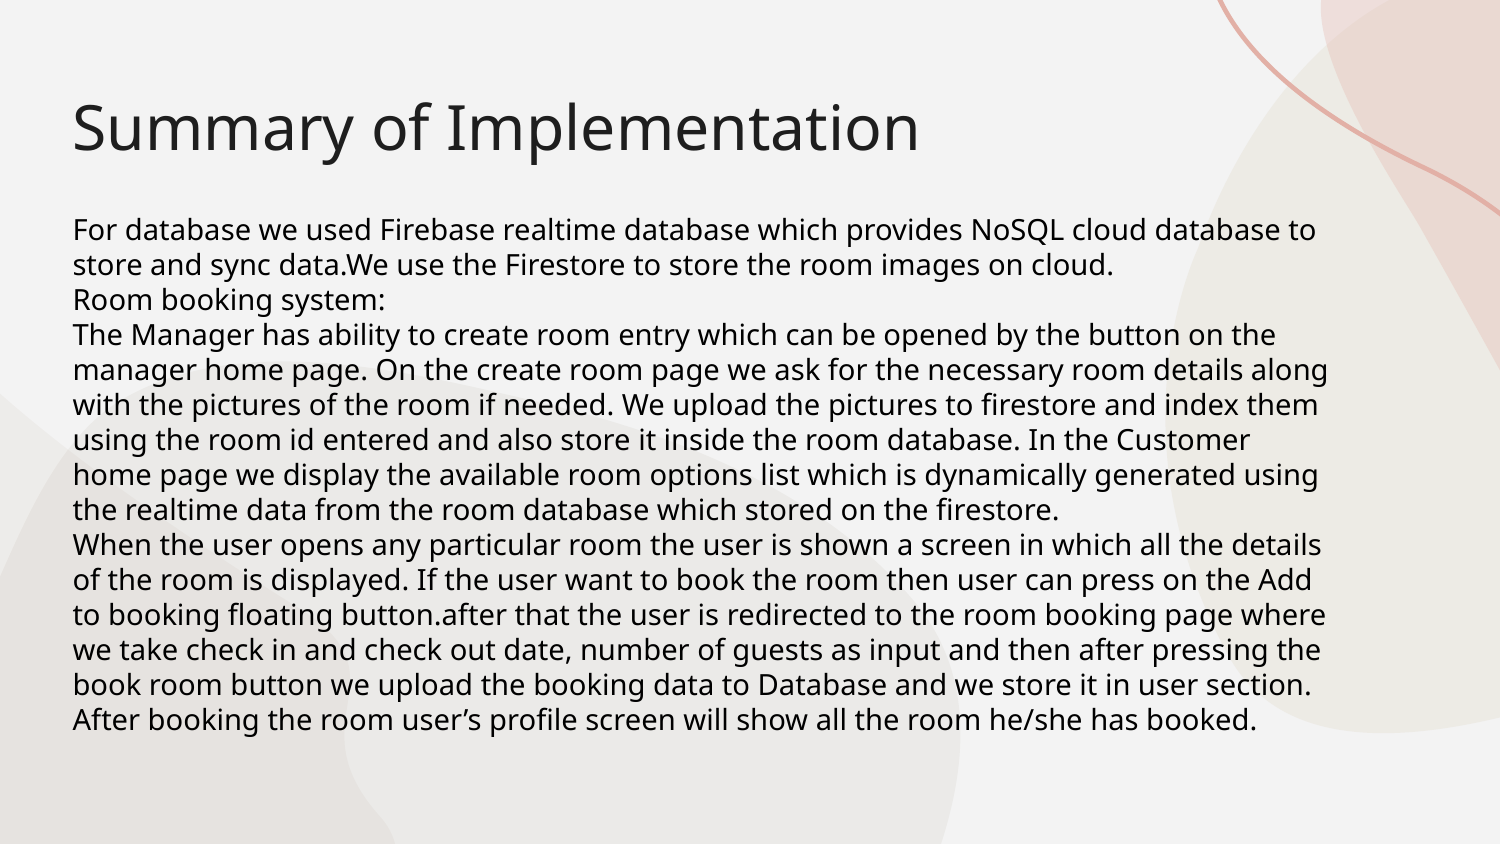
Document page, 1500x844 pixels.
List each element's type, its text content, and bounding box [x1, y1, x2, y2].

title Summary of Implementation [57, 71, 1322, 180]
text_box For database we used Firebase realtime database which provides NoSQL cloud database to store and sync data.We use the Firestore to store the room images on cloud. Room booking system: The Manager has ability to create room entry which can be opened by the button on the manager home page. On the create room page we ask for the necessary room details along with the pictures of the room if needed. We upload the pictures to firestore and index them using the room id entered and also store it inside the room database. In the Customer home page we display the available room options list which is dynamically generated using the realtime data from the room database which stored on the firestore. When the user opens any particular room the user is shown a screen in which all the details of the room is displayed. If the user want to book the room then user can press on the Add to booking floating button.after that the user is redirected to the room booking page where we take check in and check out date, number of guests as input and then after pressing the book room button we upload the booking data to Database and we store it in user section. After booking the room user’s profile screen will show all the room he/she has booked. [57, 196, 1354, 752]
